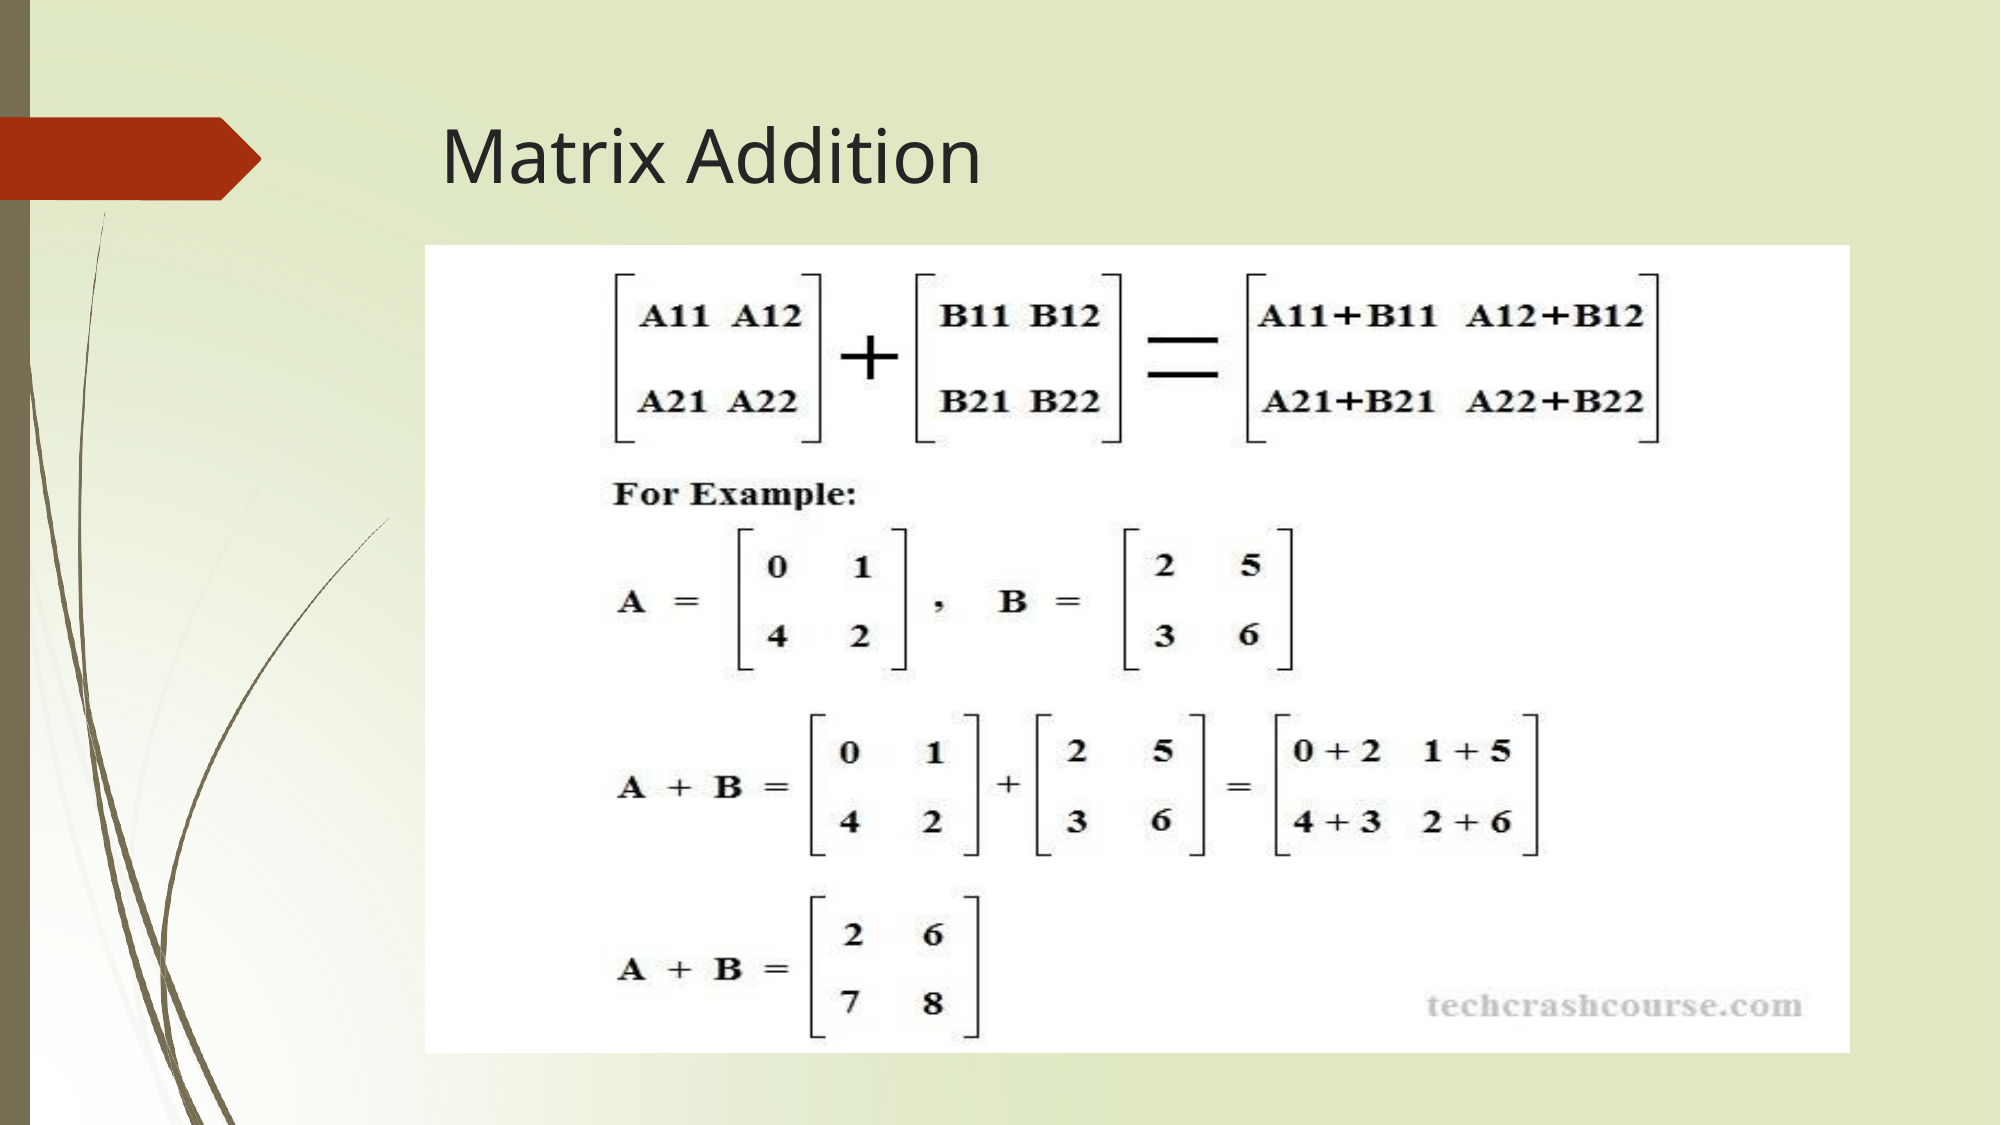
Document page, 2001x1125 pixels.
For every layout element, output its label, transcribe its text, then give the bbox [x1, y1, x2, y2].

title Matrix Addition [438, 106, 992, 244]
picture [30, 0, 2000, 1125]
